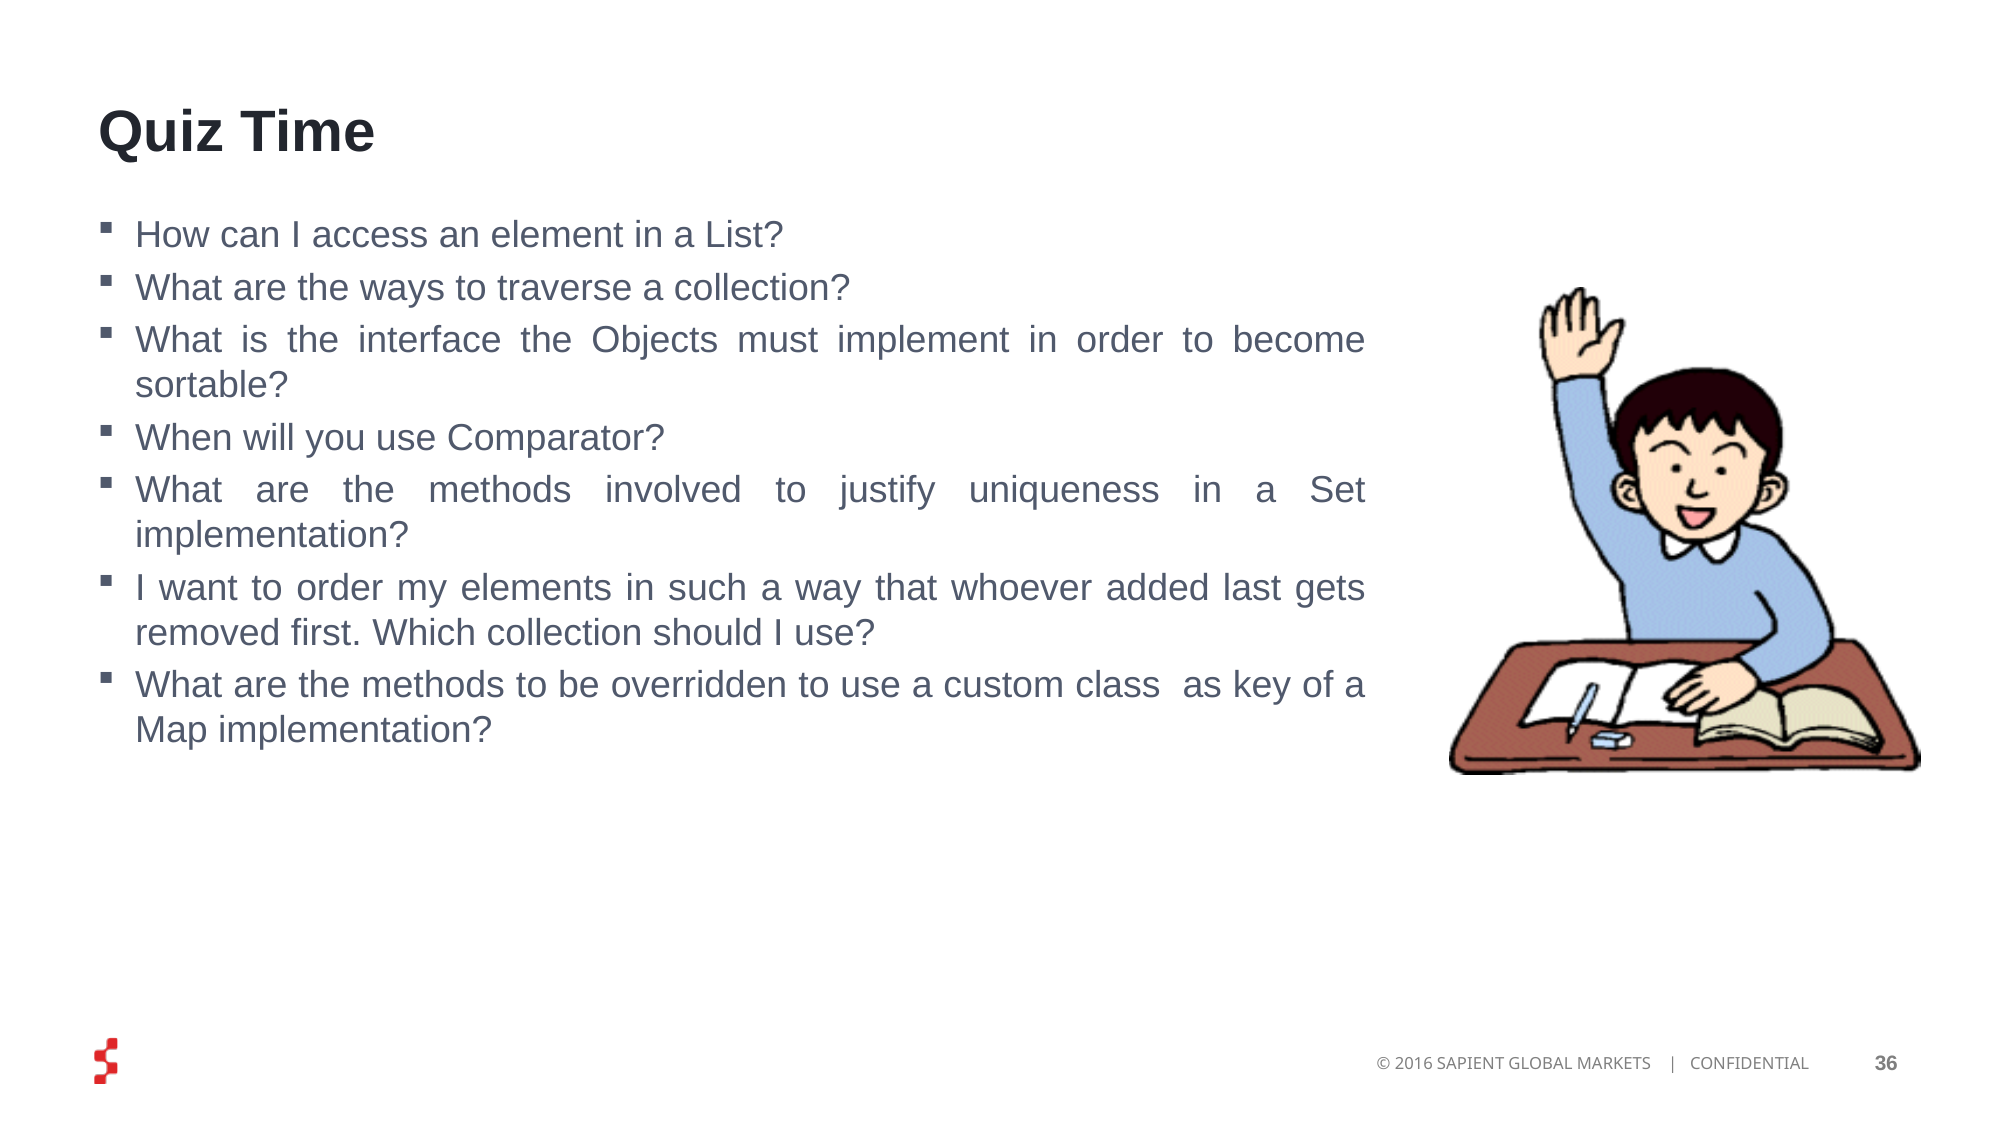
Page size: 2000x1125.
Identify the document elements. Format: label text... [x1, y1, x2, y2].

list How can I access an element in a List? What are the ways to traverse a collection? What is the interface the Objects must implement in order to become sortable? When will you use Comparator? What are the methods involved to justify uniqueness in a Set implementation? I want to order my elements in such a way that whoever added last gets removed first. Which collection should I use? What are the methods to be overridden to use a custom class as key of a Map implementation? [97, 210, 1367, 973]
title Quiz Time [98, 85, 1900, 168]
picture [1449, 287, 1921, 776]
